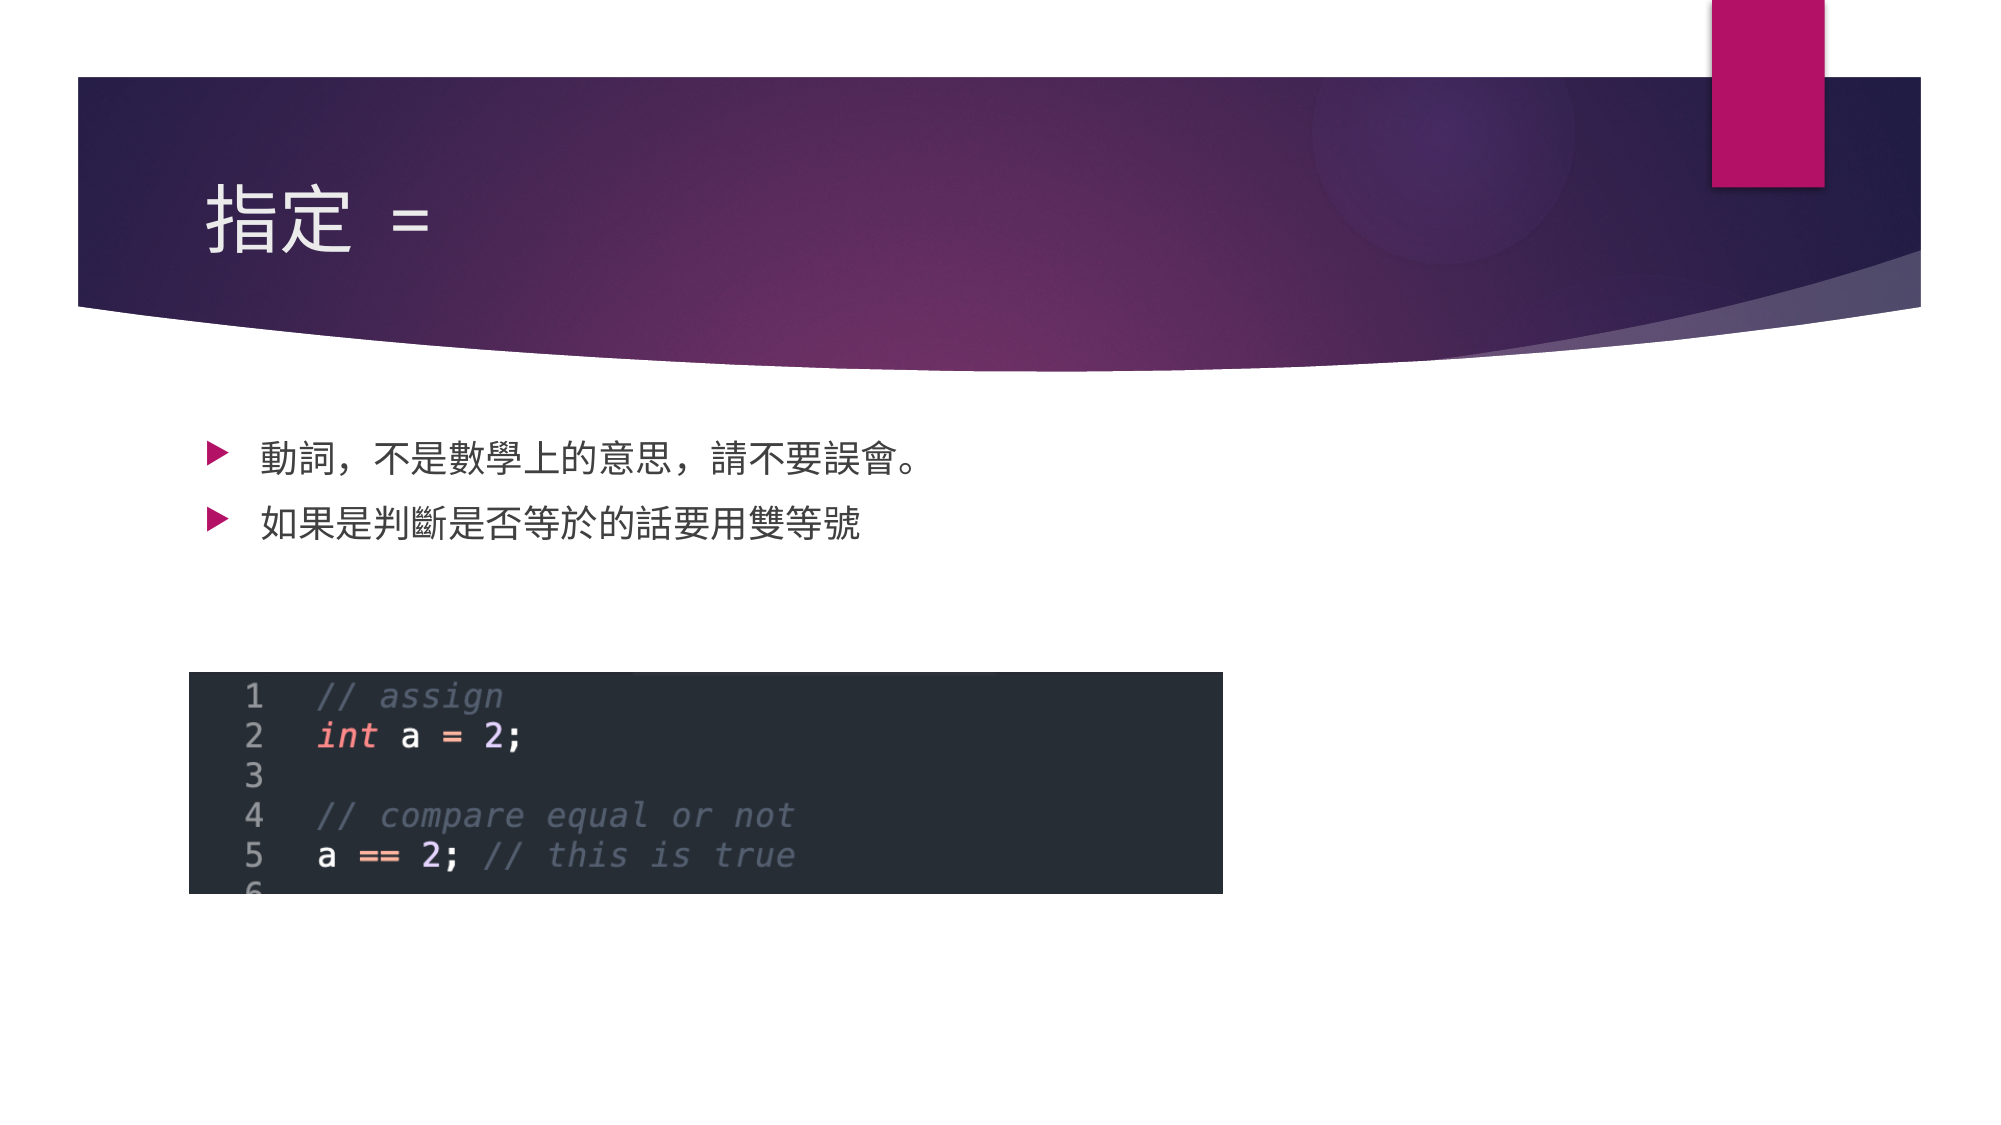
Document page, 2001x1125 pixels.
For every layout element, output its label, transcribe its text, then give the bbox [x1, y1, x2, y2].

picture [189, 672, 1223, 894]
title 指定 = [189, 159, 1627, 276]
list 動詞，不是數學上的意思，請不要誤會。 如果是判斷是否等於的話要用雙等號 [189, 427, 1638, 568]
